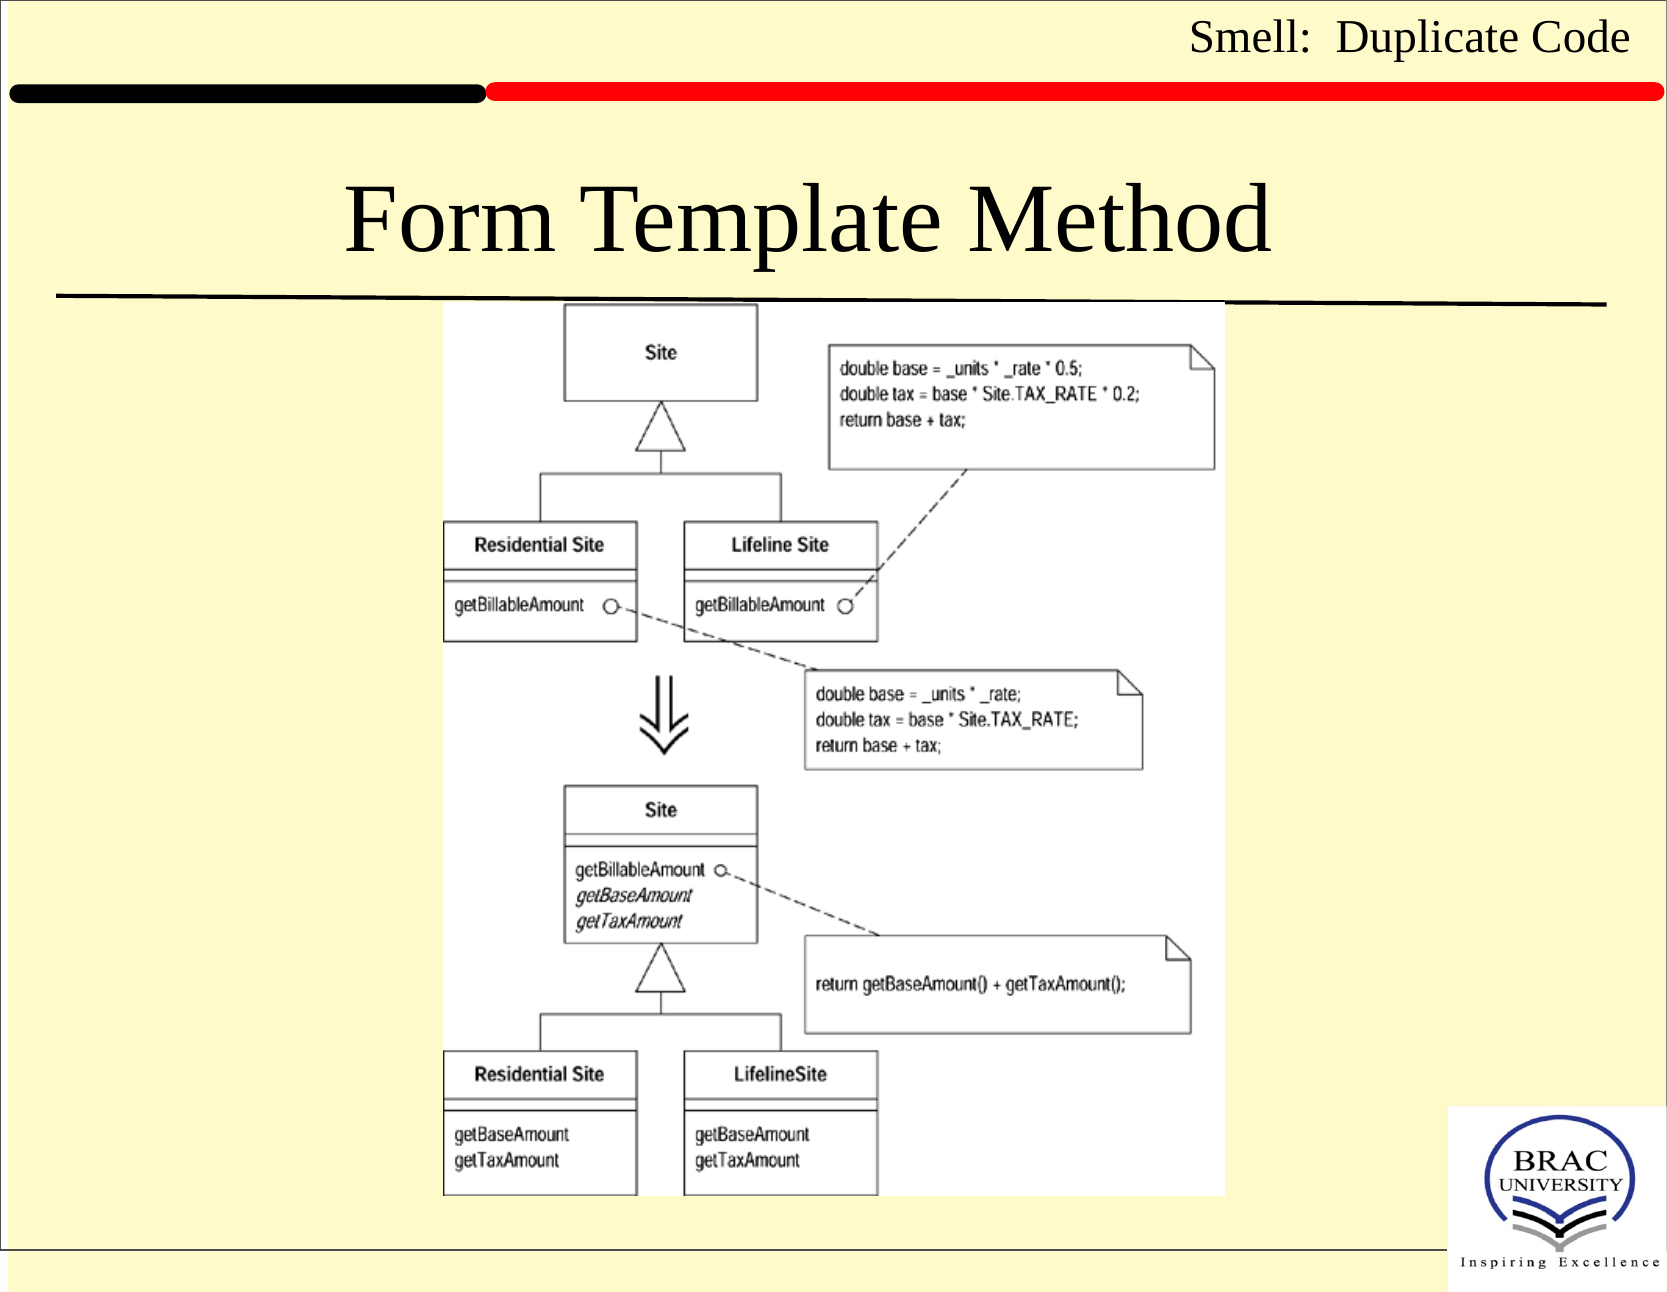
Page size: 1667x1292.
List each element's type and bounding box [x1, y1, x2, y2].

picture [0, 1278, 8, 1292]
text_box [0, 0, 1667, 1278]
picture [1447, 1106, 1667, 1292]
